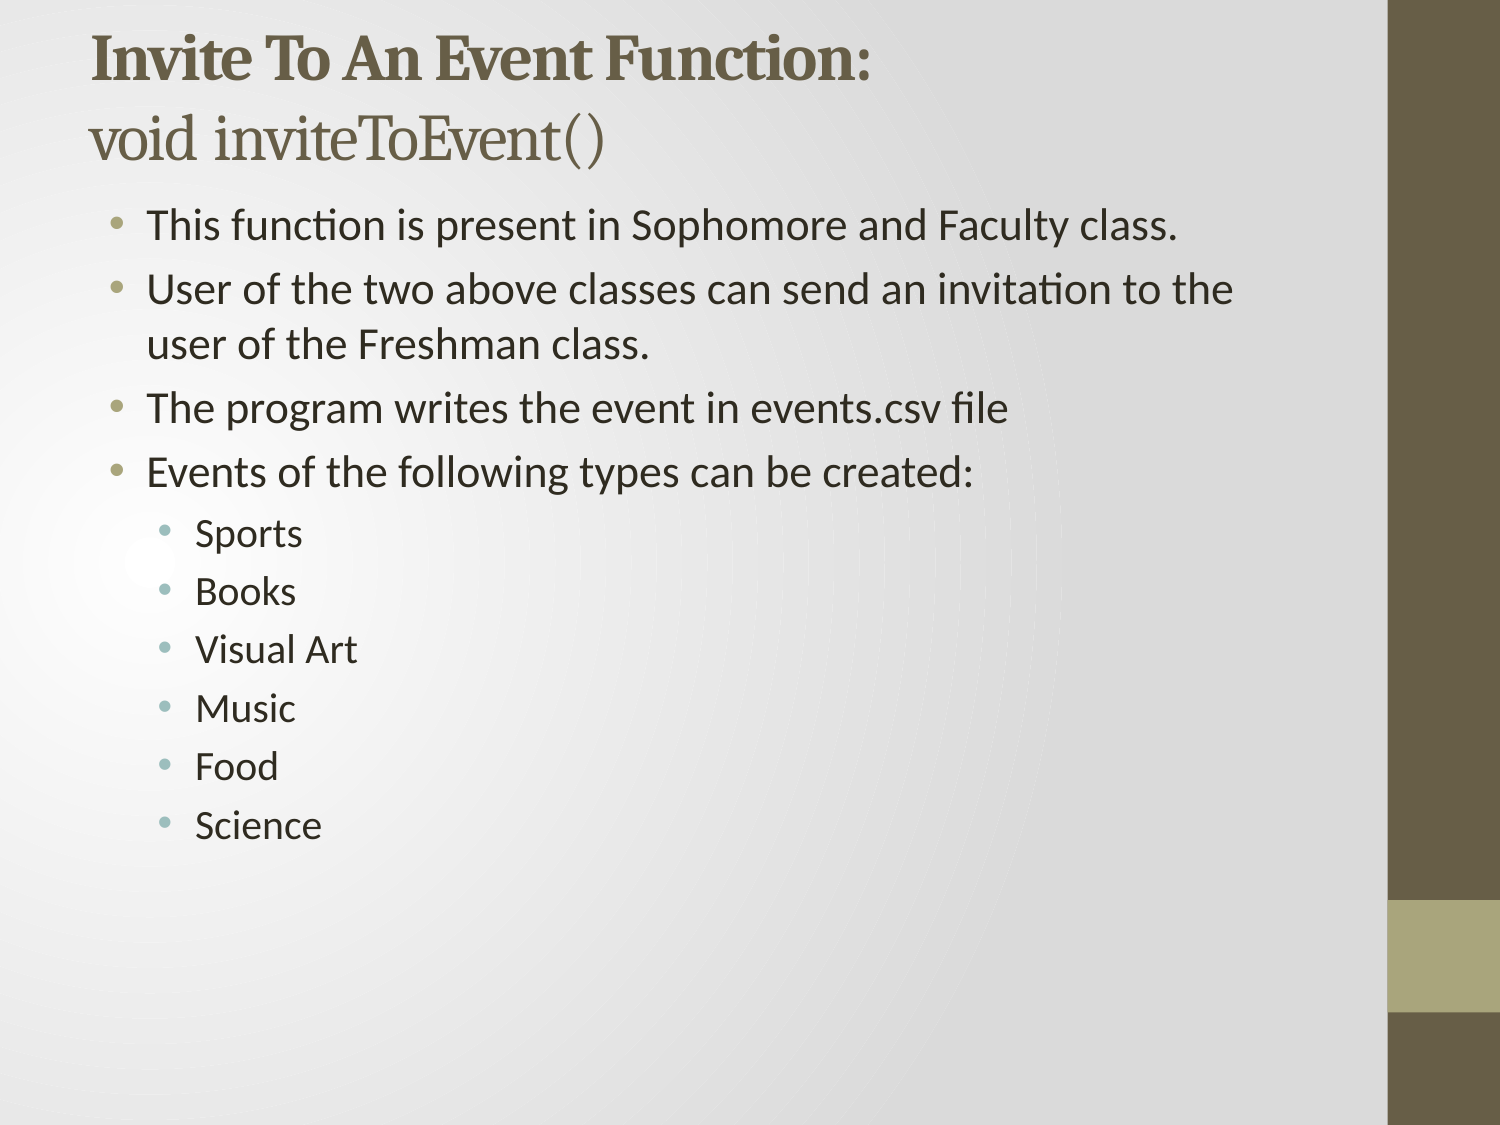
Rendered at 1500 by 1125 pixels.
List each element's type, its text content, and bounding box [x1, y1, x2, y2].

title Invite To An Event Function: void inviteToEvent() [75, 24, 1325, 163]
list This function is present in Sophomore and Faculty class. User of the two above classes can send an invitation to the user of the Freshman class. The program writes the event in events.csv file Events of the following types can be created: Sports Books Visual Art Music Food Science [75, 187, 1325, 1075]
